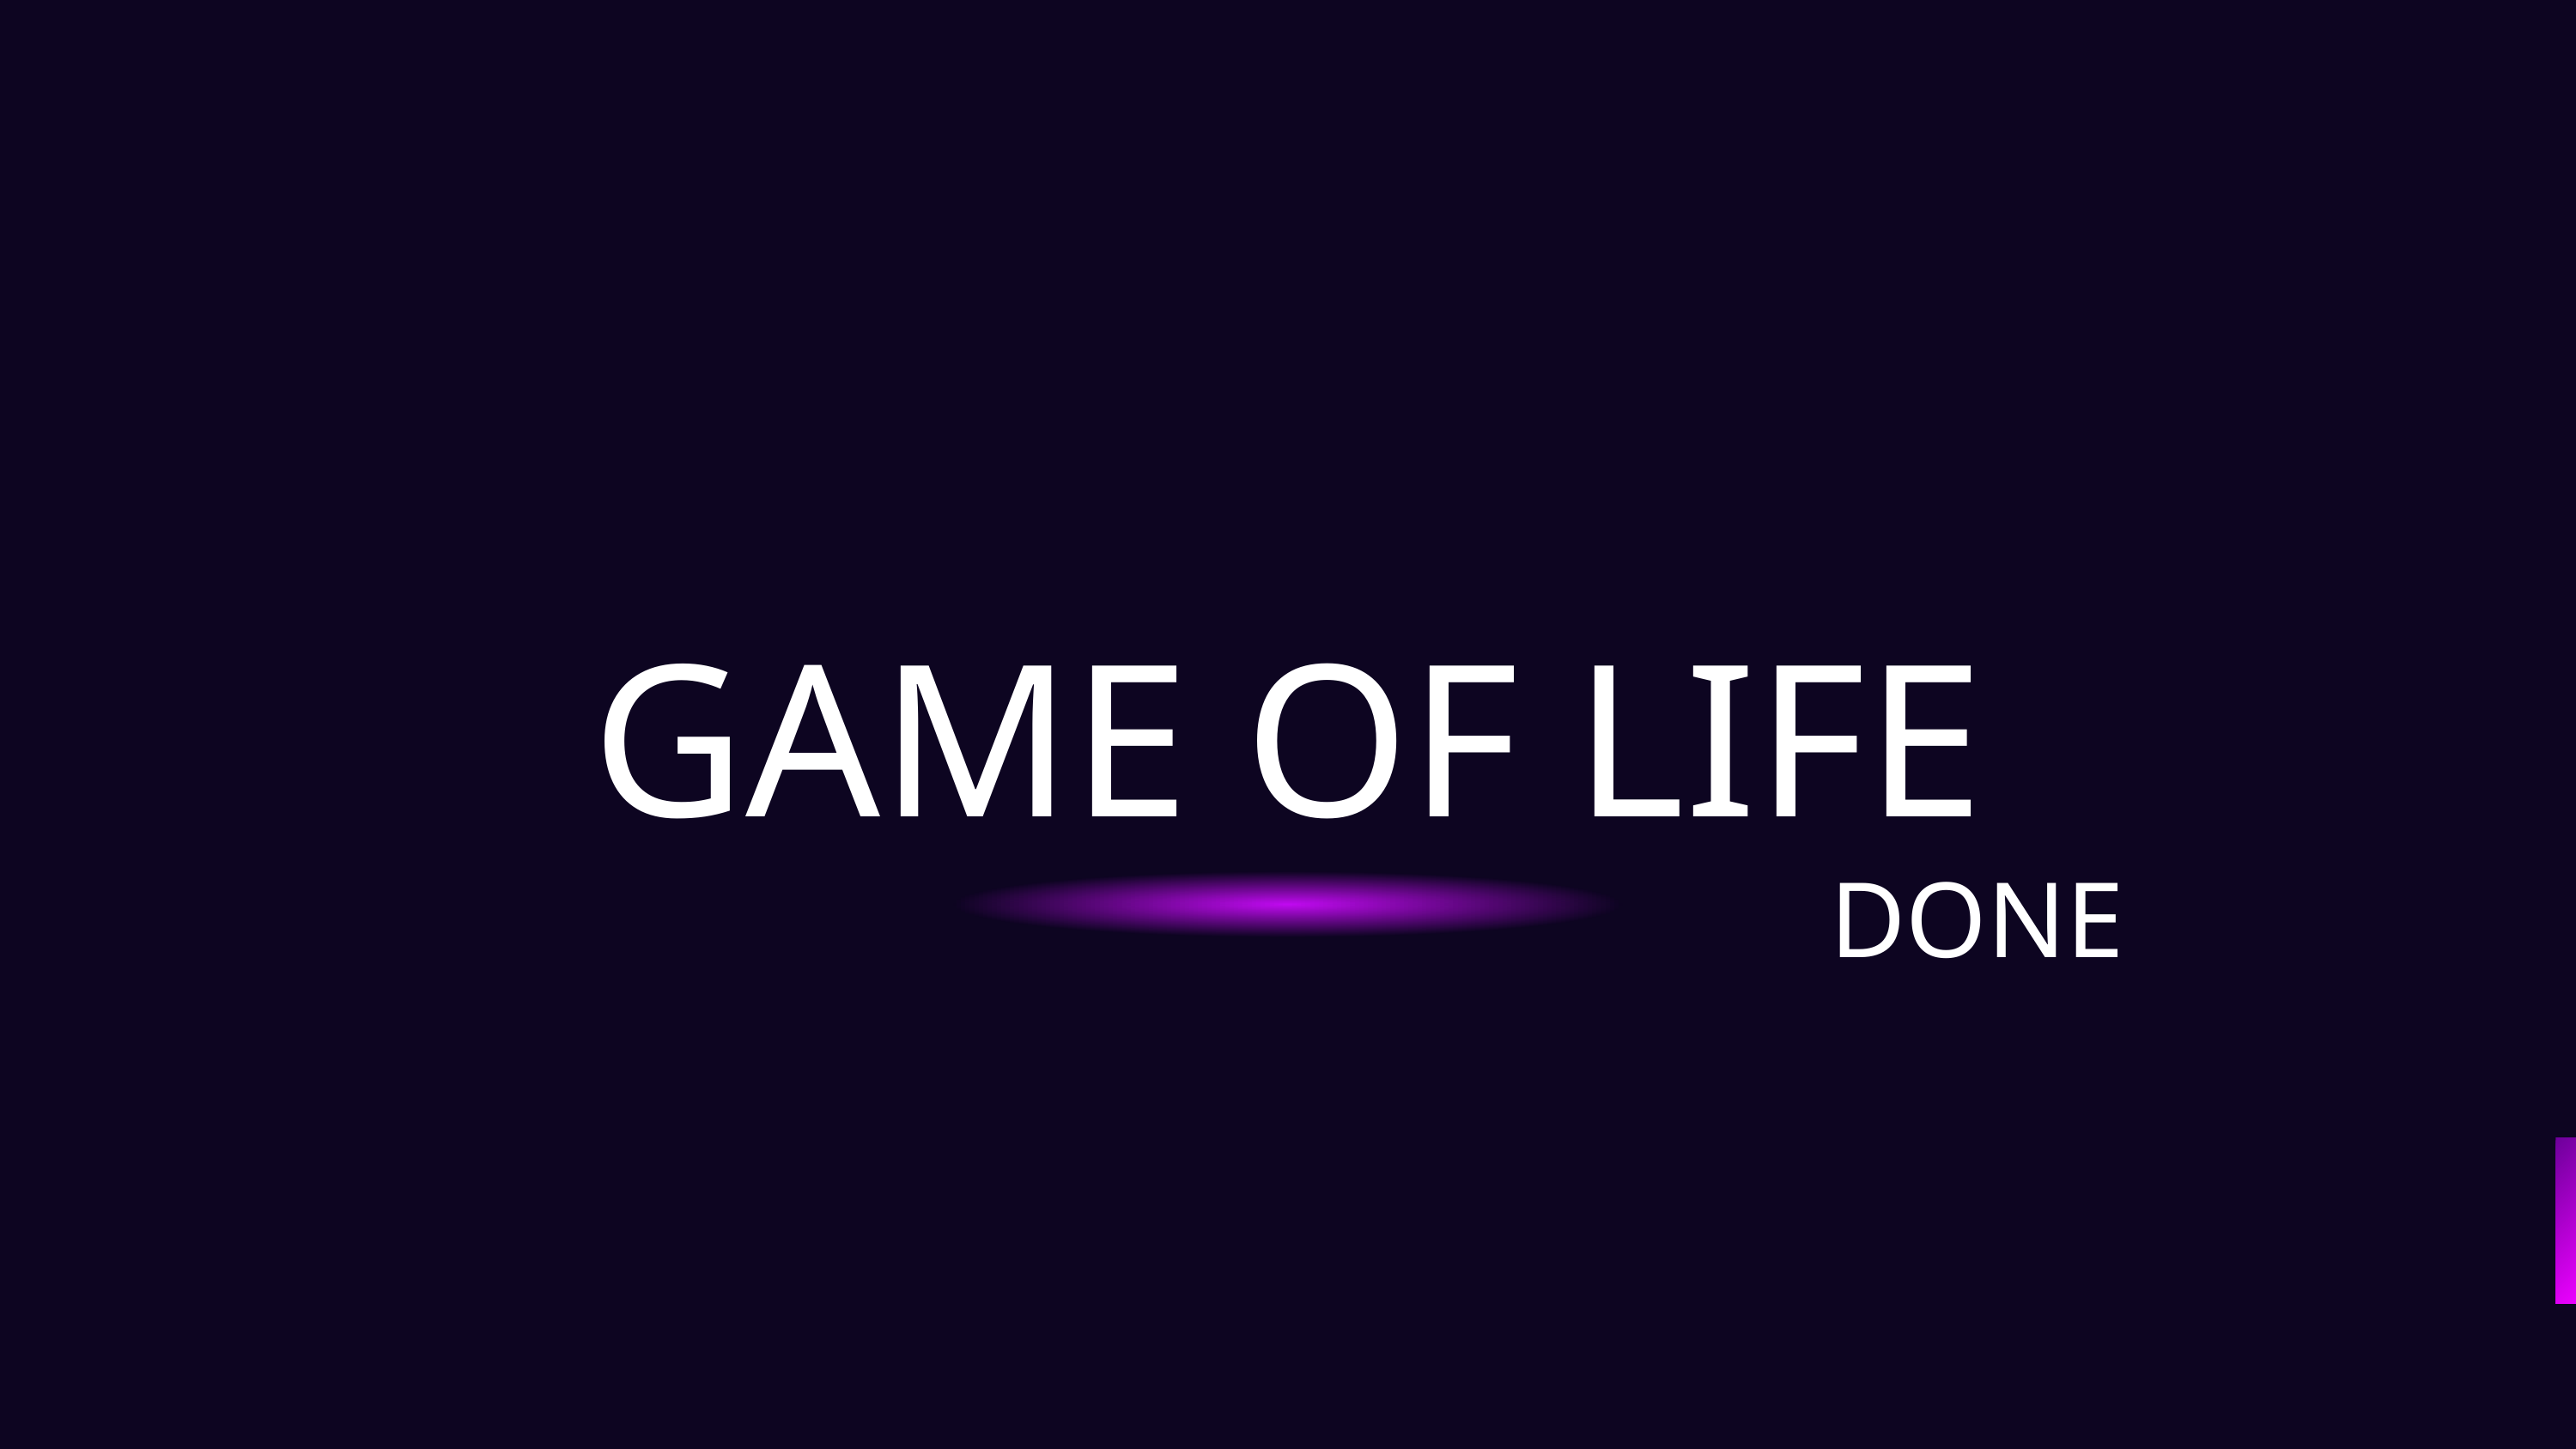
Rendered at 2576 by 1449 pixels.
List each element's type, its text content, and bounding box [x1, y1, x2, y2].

text_box GAME OF LIFE [144, 562, 2432, 859]
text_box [2555, 1137, 2576, 1304]
text_box DONE [834, 833, 2576, 979]
